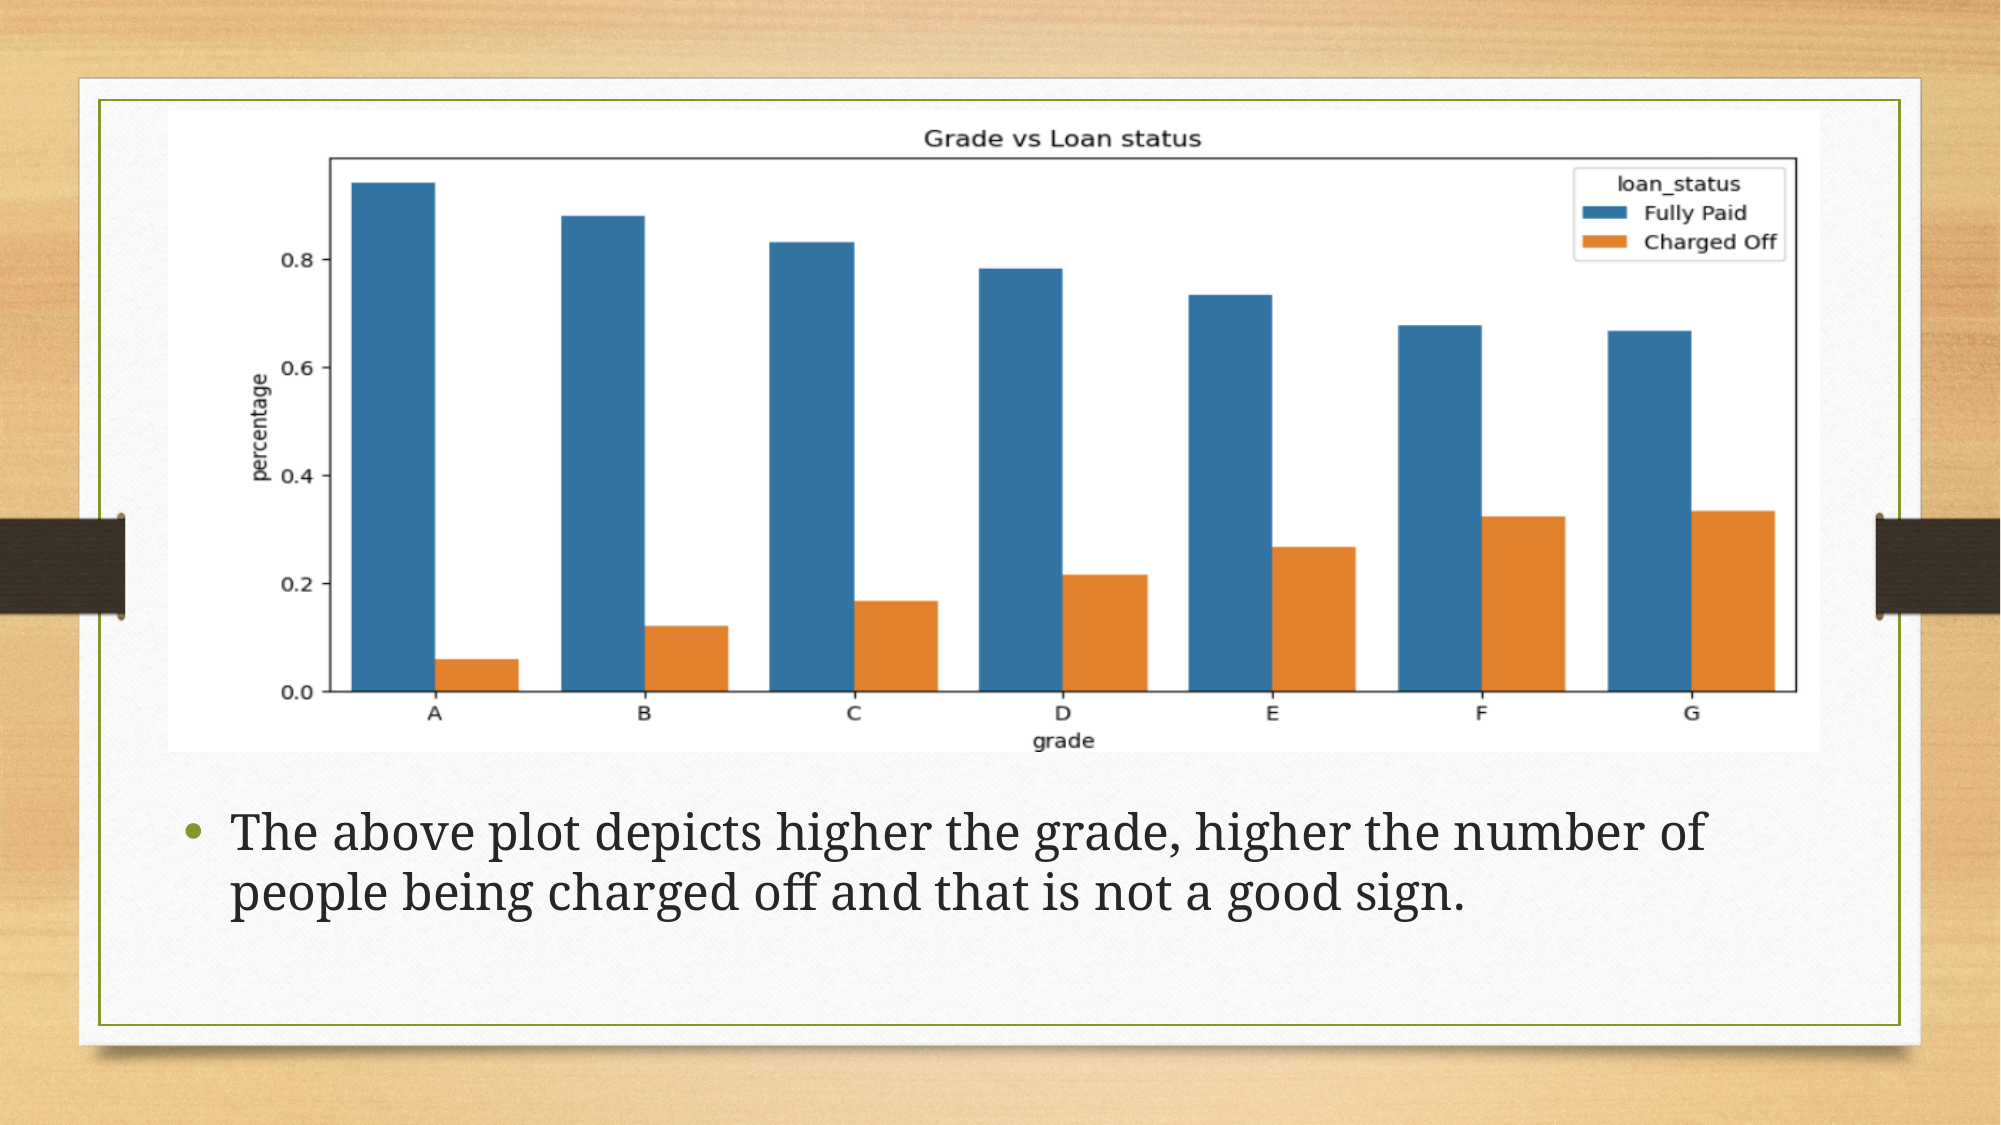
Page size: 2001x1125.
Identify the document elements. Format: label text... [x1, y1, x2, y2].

list The above plot depicts higher the grade, higher the number of people being charged off and that is not a good sign. [168, 792, 1788, 964]
picture [0, 0, 2001, 1125]
